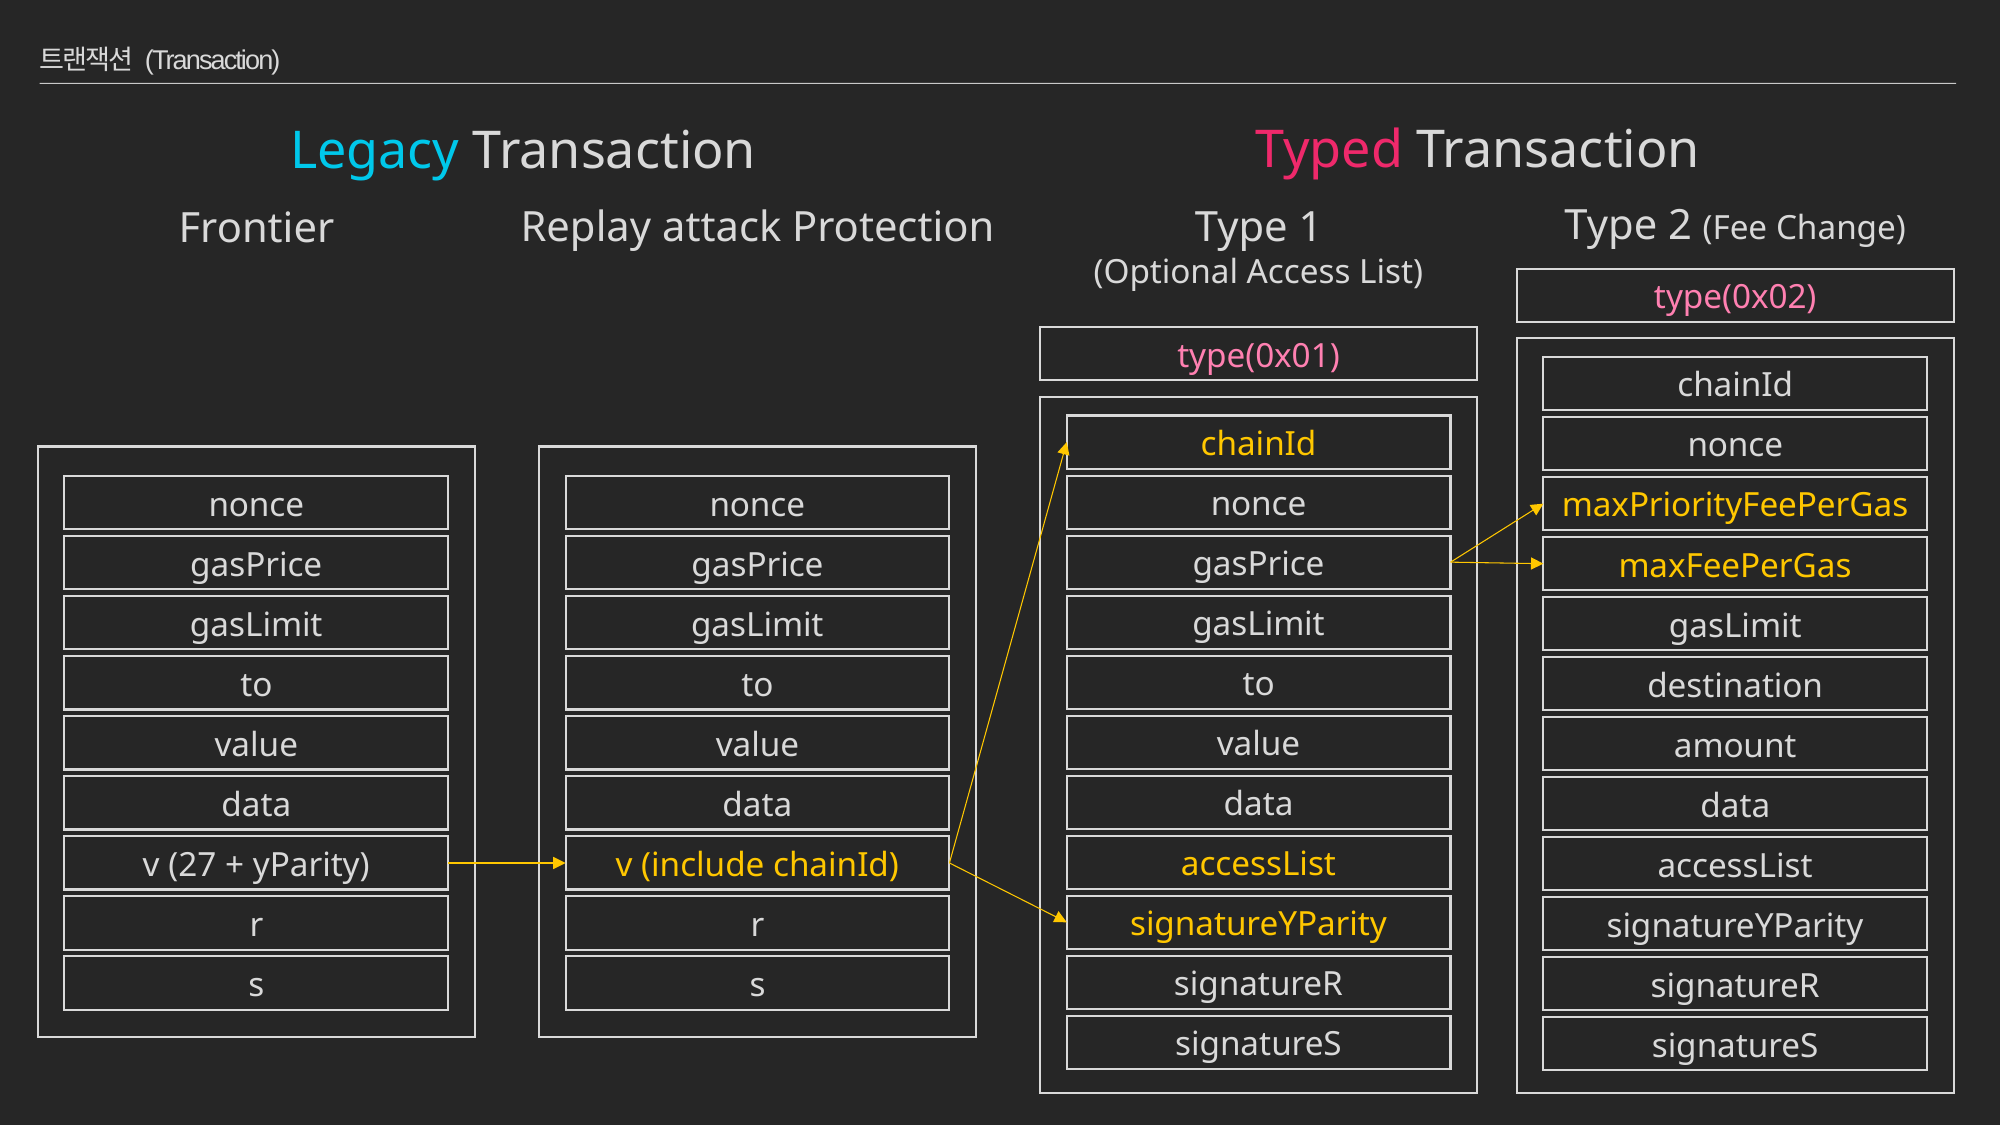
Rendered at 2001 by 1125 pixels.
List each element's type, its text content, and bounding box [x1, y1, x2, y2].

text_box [538, 446, 976, 1038]
text_box Type 2 (Fee Change) [1549, 190, 1922, 256]
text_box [1516, 268, 1954, 1094]
title 트랜잭션 (Transaction) [39, 31, 1961, 84]
text_box [37, 445, 476, 1038]
text_box Typed Transaction [1240, 107, 1715, 186]
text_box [1450, 503, 1544, 562]
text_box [1040, 327, 1478, 1094]
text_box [949, 862, 1067, 923]
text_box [949, 442, 1067, 862]
text_box Frontier [163, 192, 350, 258]
text_box Type 1 (Optional Access List) [1078, 192, 1439, 298]
text_box Legacy Transaction [275, 108, 772, 186]
text_box Replay attack Protection [505, 192, 1010, 258]
